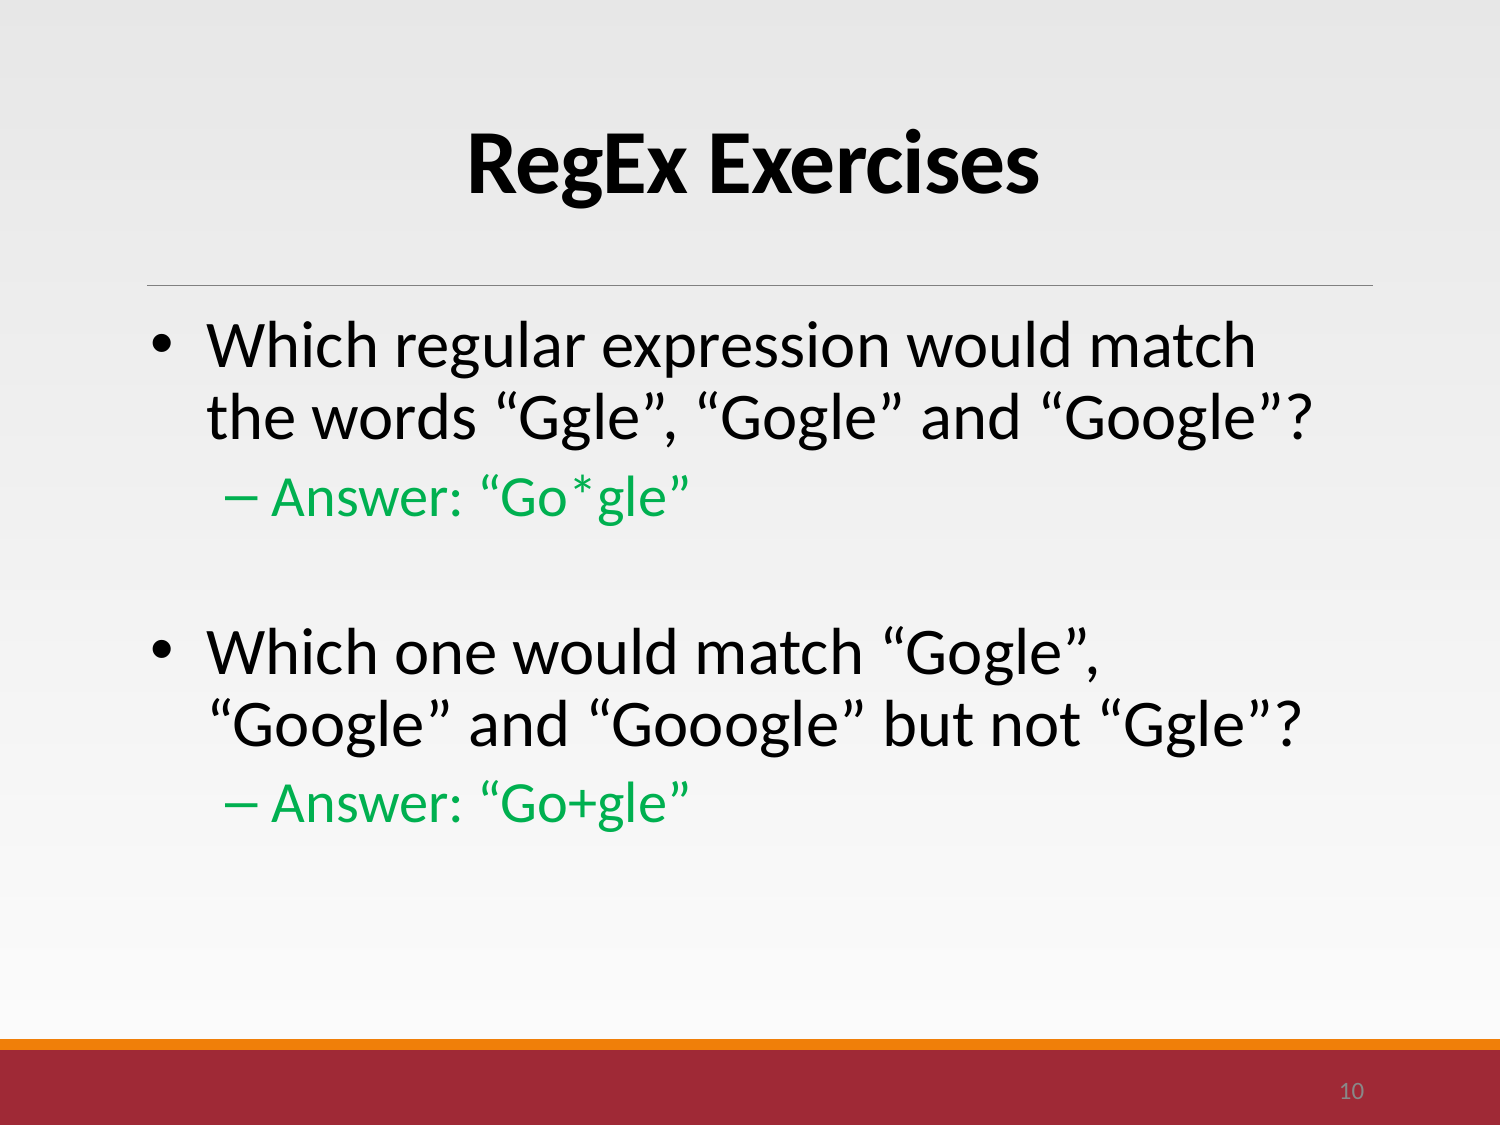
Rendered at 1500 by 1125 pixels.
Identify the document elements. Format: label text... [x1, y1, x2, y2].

title RegEx Exercises [135, 47, 1373, 285]
slide_number 10 [1218, 1059, 1380, 1120]
list Which regular expression would match the words “Ggle”, “Gogle” and “Google”? Answer: “Go*gle” Which one would match “Gogle”, “Google” and “Gooogle” but not “Ggle”? Answer: “Go+gle” [135, 302, 1373, 963]
